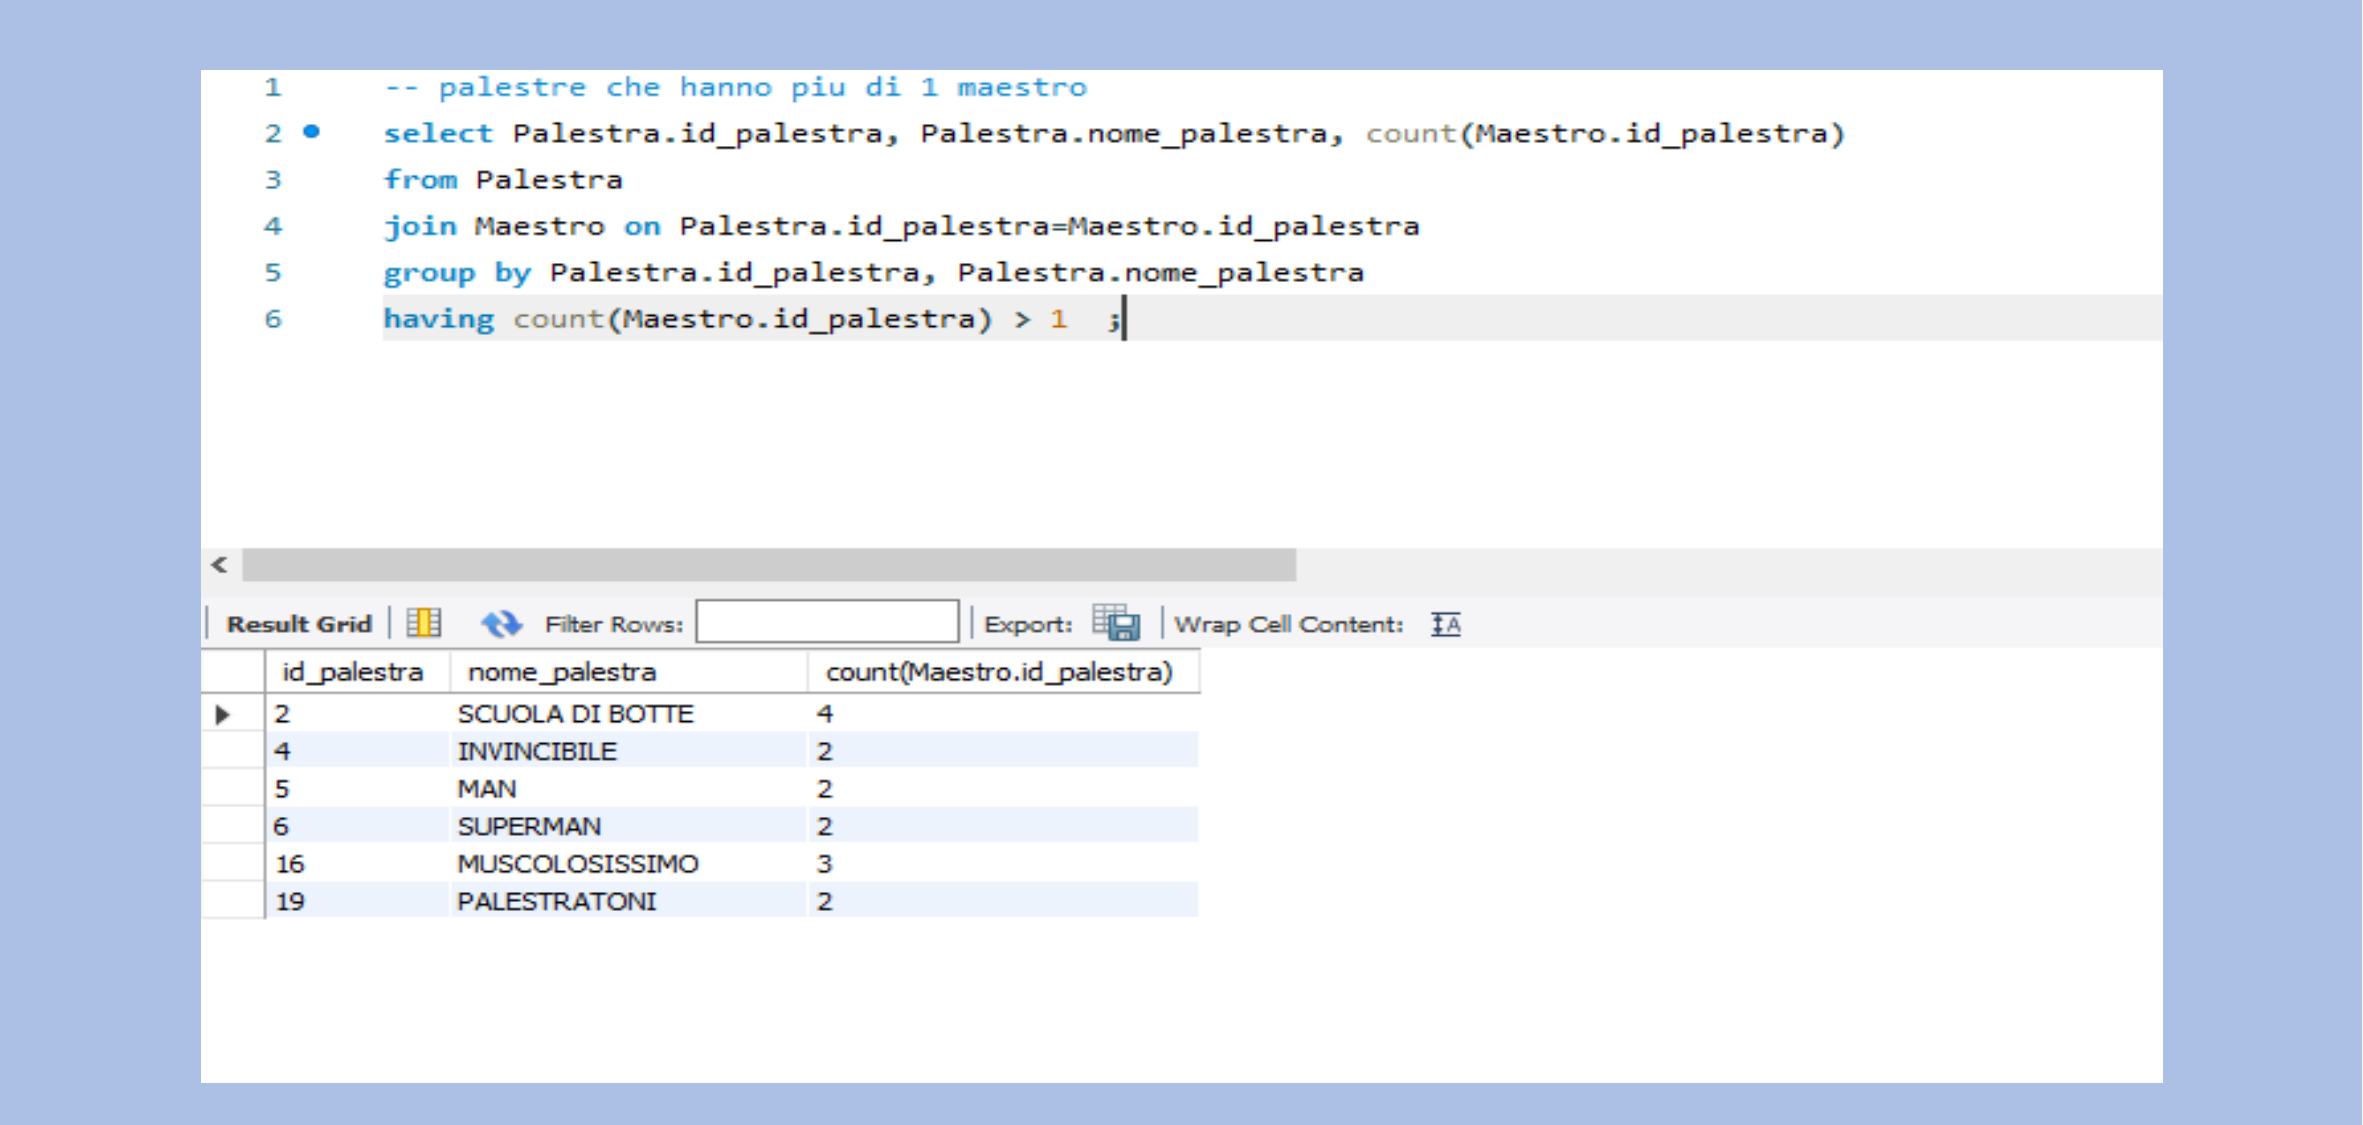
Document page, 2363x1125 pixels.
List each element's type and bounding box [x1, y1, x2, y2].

picture [201, 70, 2163, 1083]
